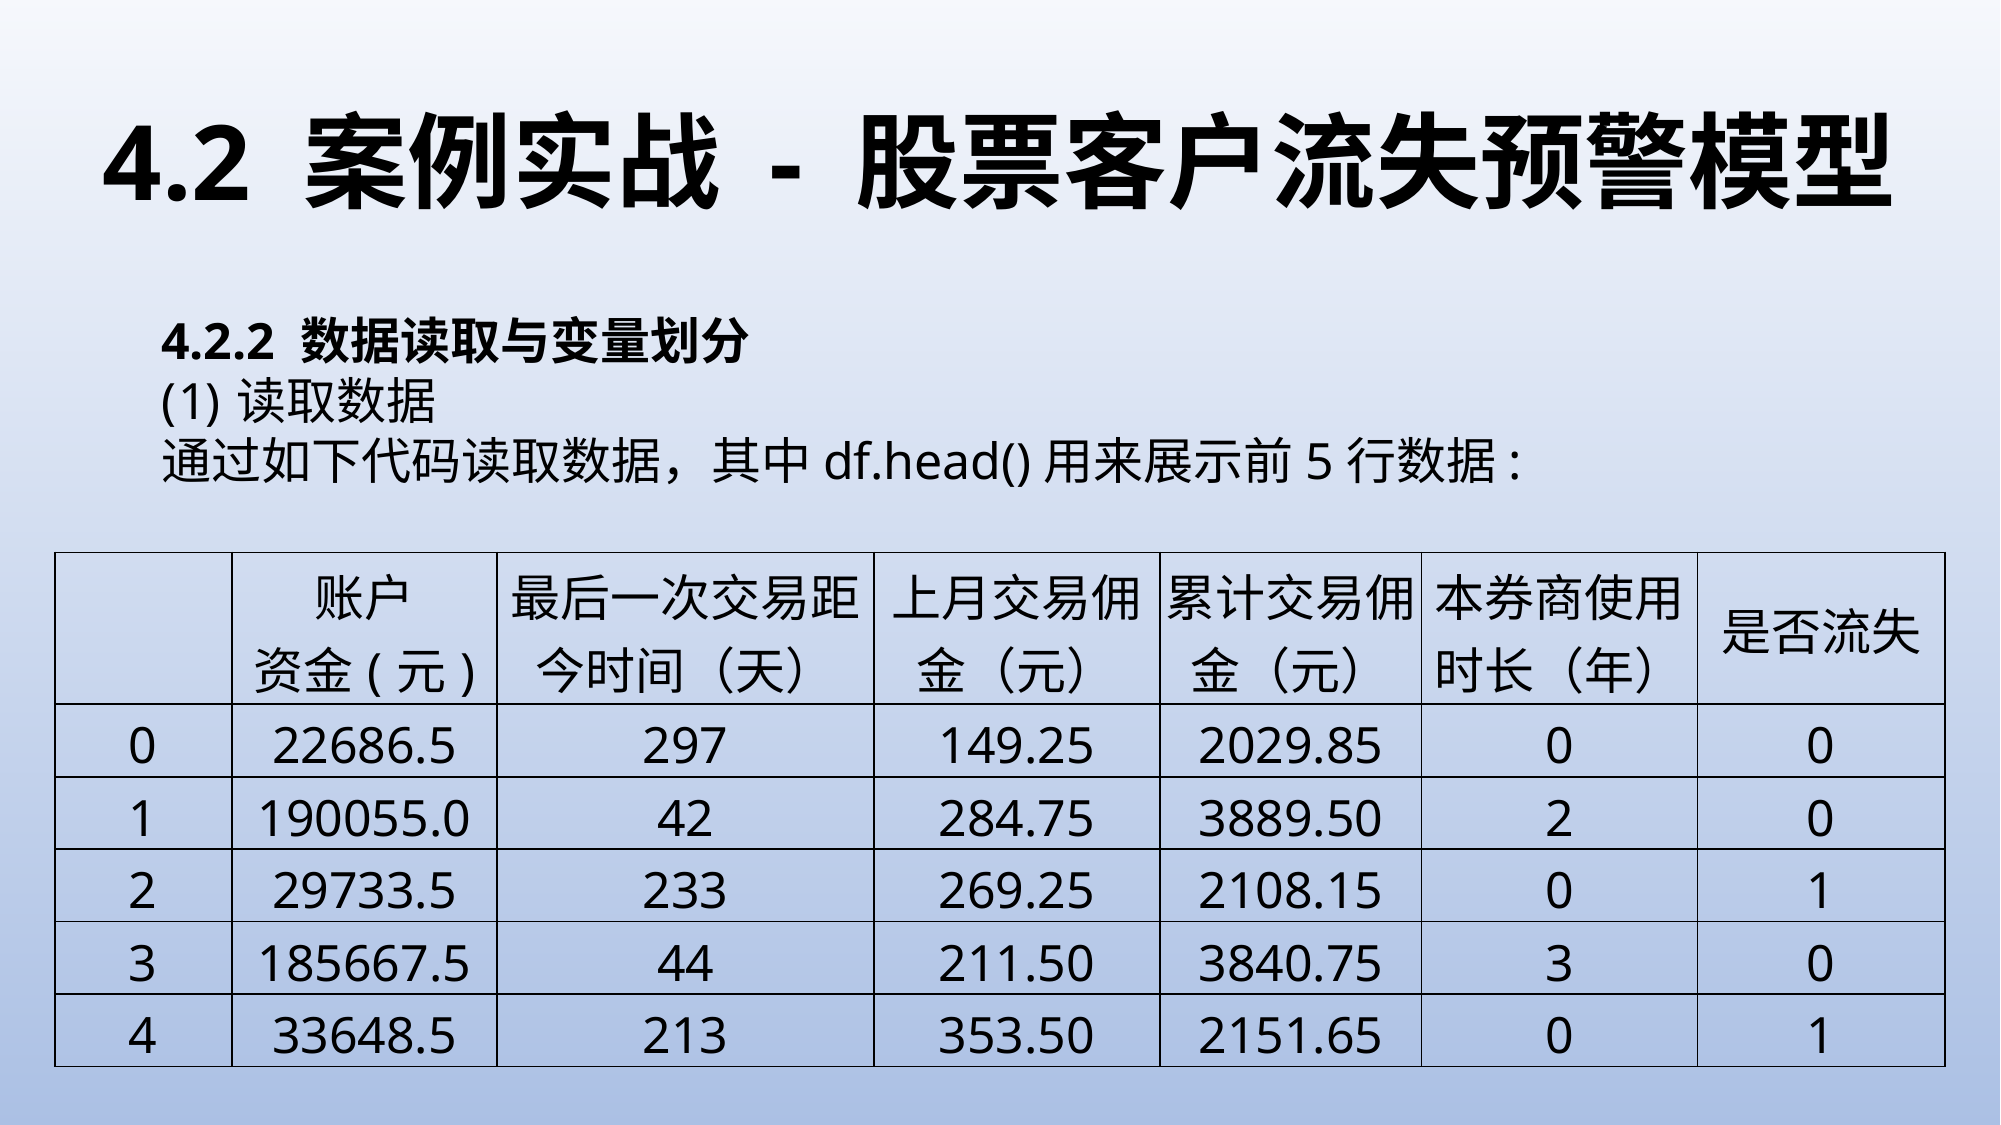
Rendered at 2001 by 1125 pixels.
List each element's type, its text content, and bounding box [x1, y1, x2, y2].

table_cell 297 [498, 705, 873, 776]
table_cell 42 [498, 778, 873, 848]
table_cell 4 [56, 995, 231, 1066]
table_cell 284.75 [875, 778, 1159, 848]
table_cell 1 [56, 778, 231, 848]
text_box 4.2 案例实战 - 股票客户流失预警模型 [87, 88, 1913, 229]
table_cell 1 [1698, 850, 1944, 921]
table_header 最后一次交易距今时间（天） [498, 553, 873, 703]
table_header 本券商使用时长（年） [1422, 553, 1697, 703]
table_cell 22686.5 [233, 705, 496, 776]
table_cell 2029.85 [1161, 705, 1421, 776]
table_cell 0 [1698, 778, 1944, 848]
table_cell 44 [498, 922, 873, 993]
table_header 账户 资金(元) [233, 553, 496, 703]
table_cell 2108.15 [1161, 850, 1421, 921]
table_cell 0 [1422, 995, 1697, 1066]
table_cell 2 [1422, 778, 1697, 848]
table_cell 3889.50 [1161, 778, 1421, 848]
table_cell 0 [1698, 705, 1944, 776]
table_cell 29733.5 [233, 850, 496, 921]
table_cell 1 [1698, 995, 1944, 1066]
table_cell 3 [56, 922, 231, 993]
table_cell 149.25 [875, 705, 1159, 776]
table_header [56, 553, 231, 703]
table_cell 190055.0 [233, 778, 496, 848]
table_cell 0 [1698, 922, 1944, 993]
table_cell 3 [1422, 922, 1697, 993]
table_cell 233 [498, 850, 873, 921]
table_cell 0 [1422, 850, 1697, 921]
table_cell 211.50 [875, 922, 1159, 993]
table_cell 213 [498, 995, 873, 1066]
table_cell 2 [56, 850, 231, 921]
table_header 上月交易佣金（元） [875, 553, 1159, 703]
table_header 累计交易佣金（元） [1161, 553, 1421, 703]
table_cell 185667.5 [233, 922, 496, 993]
table_cell 3840.75 [1161, 922, 1421, 993]
table_cell 353.50 [875, 995, 1159, 1066]
table_header 是否流失 [1698, 553, 1944, 703]
table_cell 2151.65 [1161, 995, 1421, 1066]
table_cell 0 [1422, 705, 1697, 776]
table_cell 0 [56, 705, 231, 776]
table_cell 33648.5 [233, 995, 496, 1066]
text_box 4.2.2 数据读取与变量划分 读取数据 通过如下代码读取数据，其中df.head()用来展示前5行数据: [146, 301, 1854, 552]
table_cell 269.25 [875, 850, 1159, 921]
